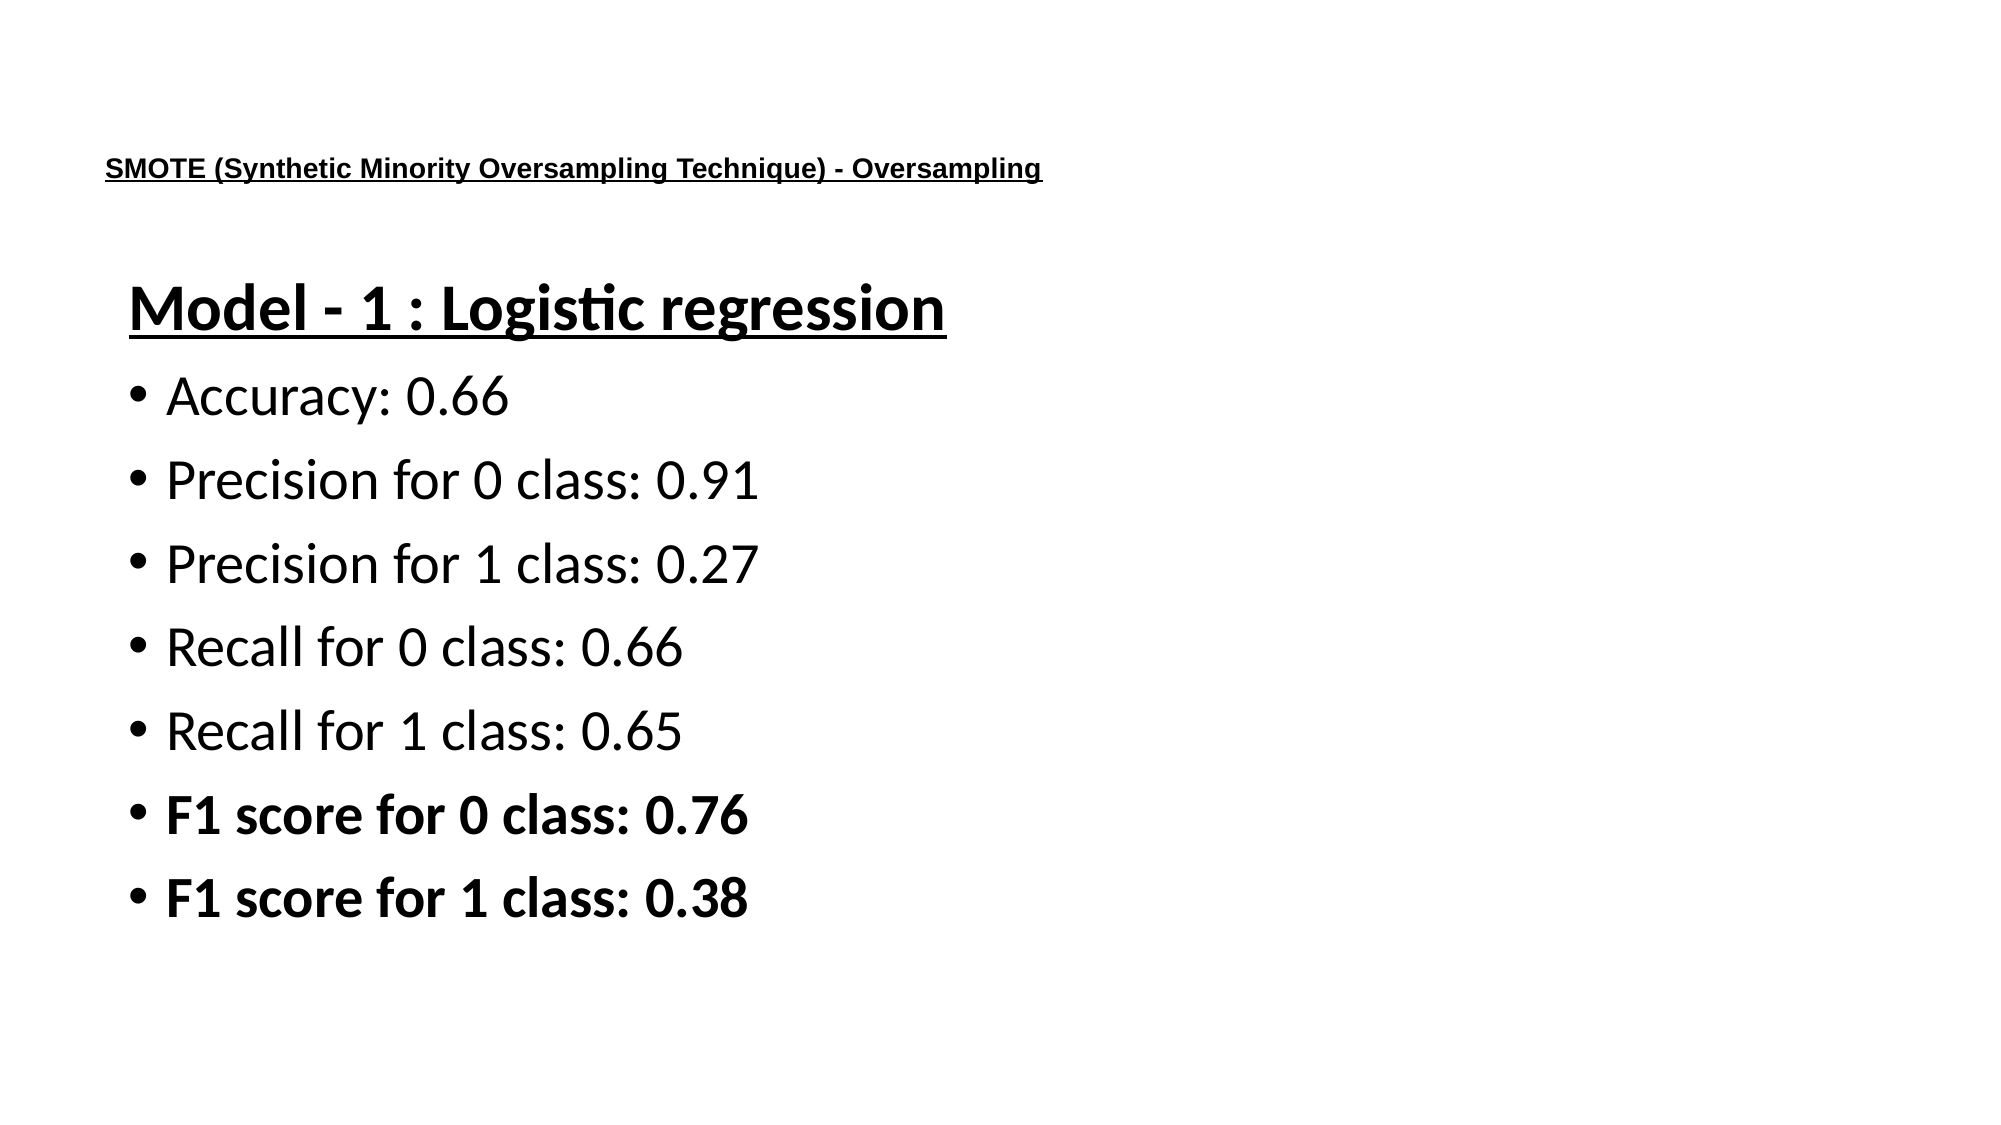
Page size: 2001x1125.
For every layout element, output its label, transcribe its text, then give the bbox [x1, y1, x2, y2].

title SMOTE (Synthetic Minority Oversampling Technique) - Oversampling [90, 146, 1863, 245]
list Model - 1 : Logistic regression Accuracy: 0.66 Precision for 0 class: 0.91 Precision for 1 class: 0.27 Recall for 0 class: 0.66 Recall for 1 class: 0.65 F1 score for 0 class: 0.76 F1 score for 1 class: 0.38 [113, 265, 1839, 979]
